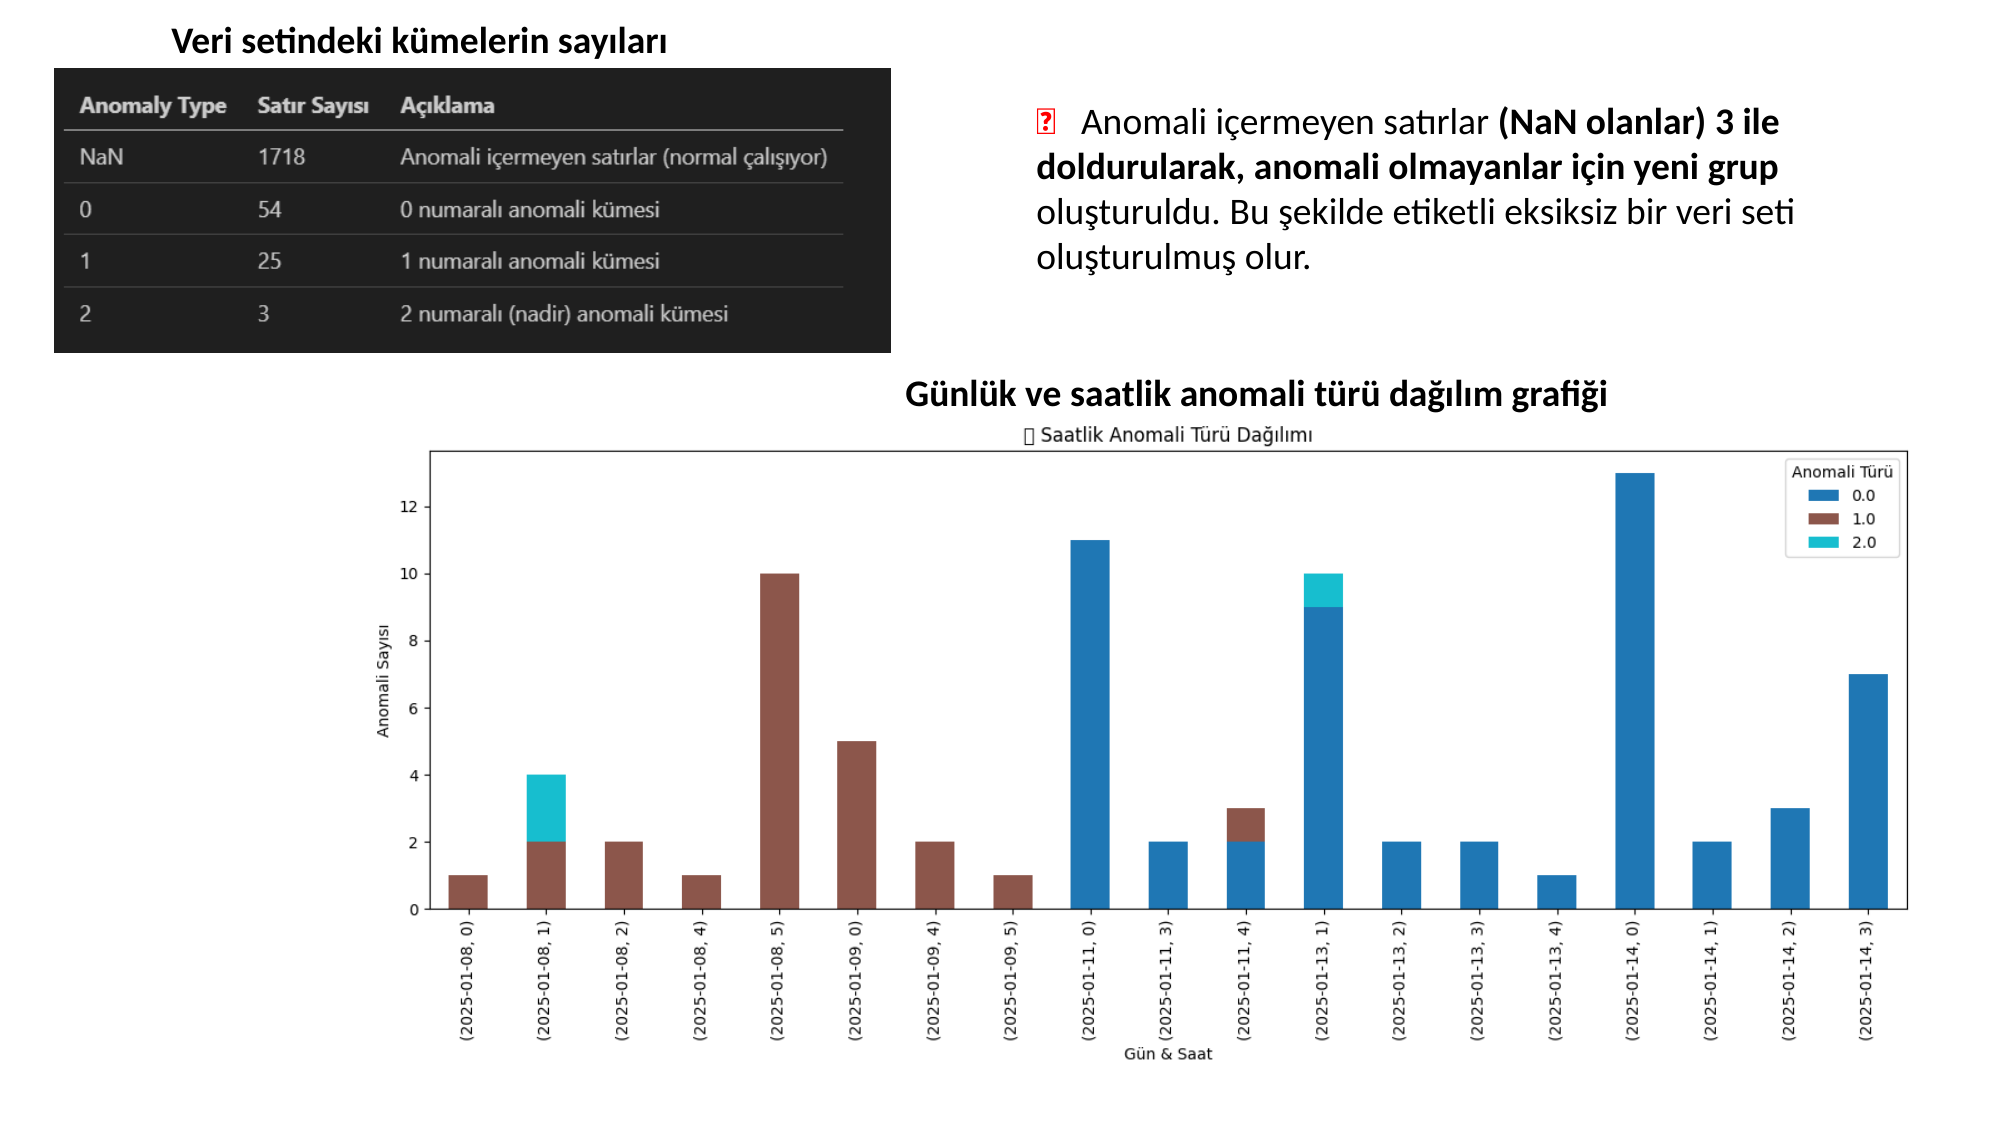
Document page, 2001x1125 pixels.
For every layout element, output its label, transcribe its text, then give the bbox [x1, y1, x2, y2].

text_box 📌 Anomali içermeyen satırlar (NaN olanlar) 3 ile doldurularak, anomali olmayanlar için yeni grup oluşturuldu. Bu şekilde etiketli eksiksiz bir veri seti oluşturulmuş olur. [1021, 89, 1917, 285]
text_box Günlük ve saatlik anomali türü dağılım grafiği [890, 361, 1643, 415]
text_box Veri setindeki kümelerin sayıları [156, 8, 824, 69]
picture [54, 68, 891, 353]
picture [366, 415, 1917, 1074]
